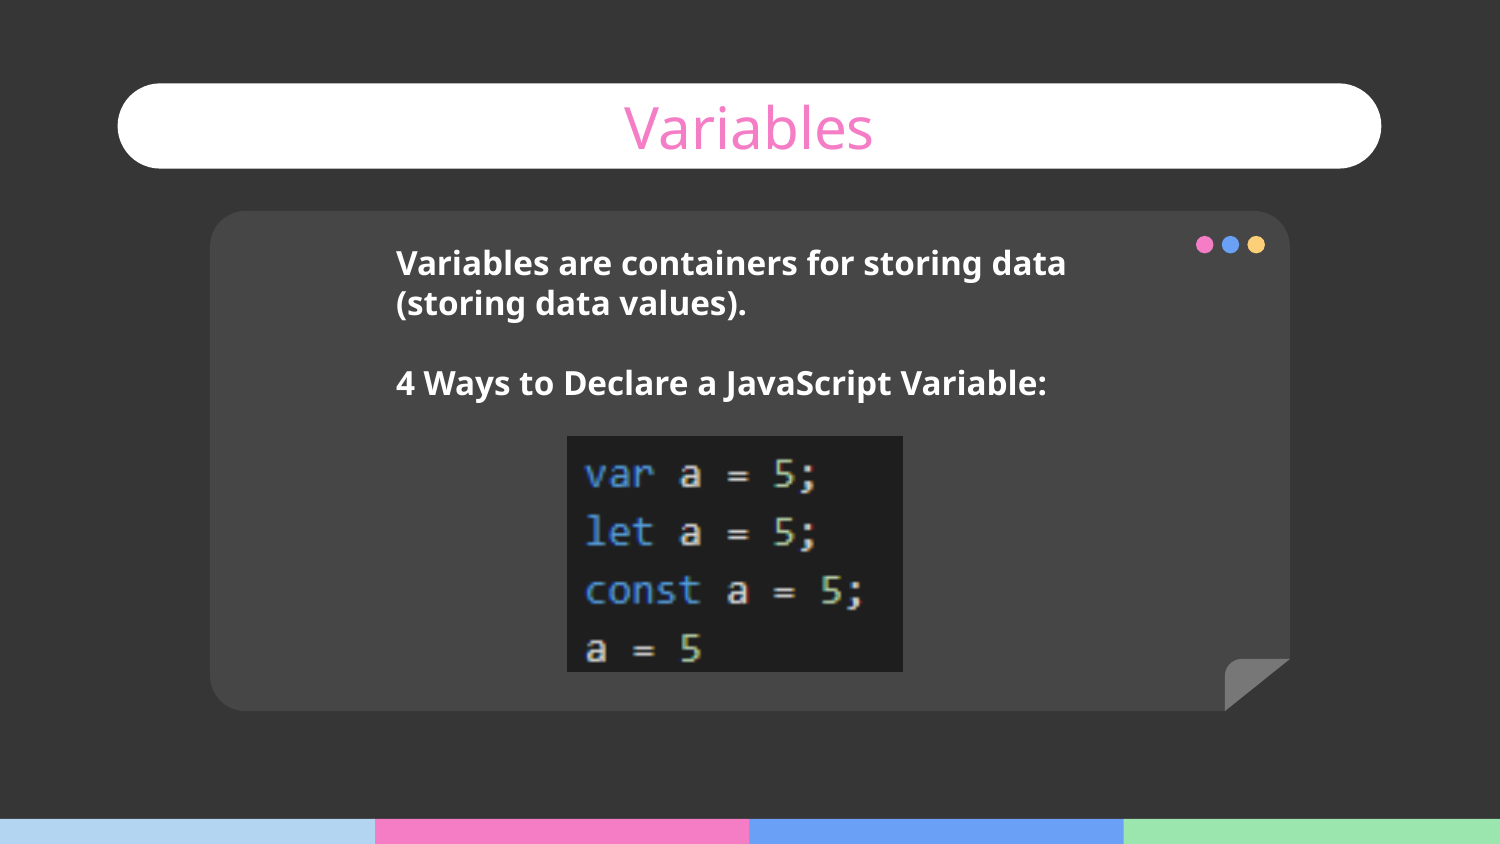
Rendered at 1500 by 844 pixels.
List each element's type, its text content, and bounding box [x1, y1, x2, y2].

title Variables [118, 88, 1382, 164]
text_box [209, 210, 1291, 712]
picture [566, 436, 904, 673]
